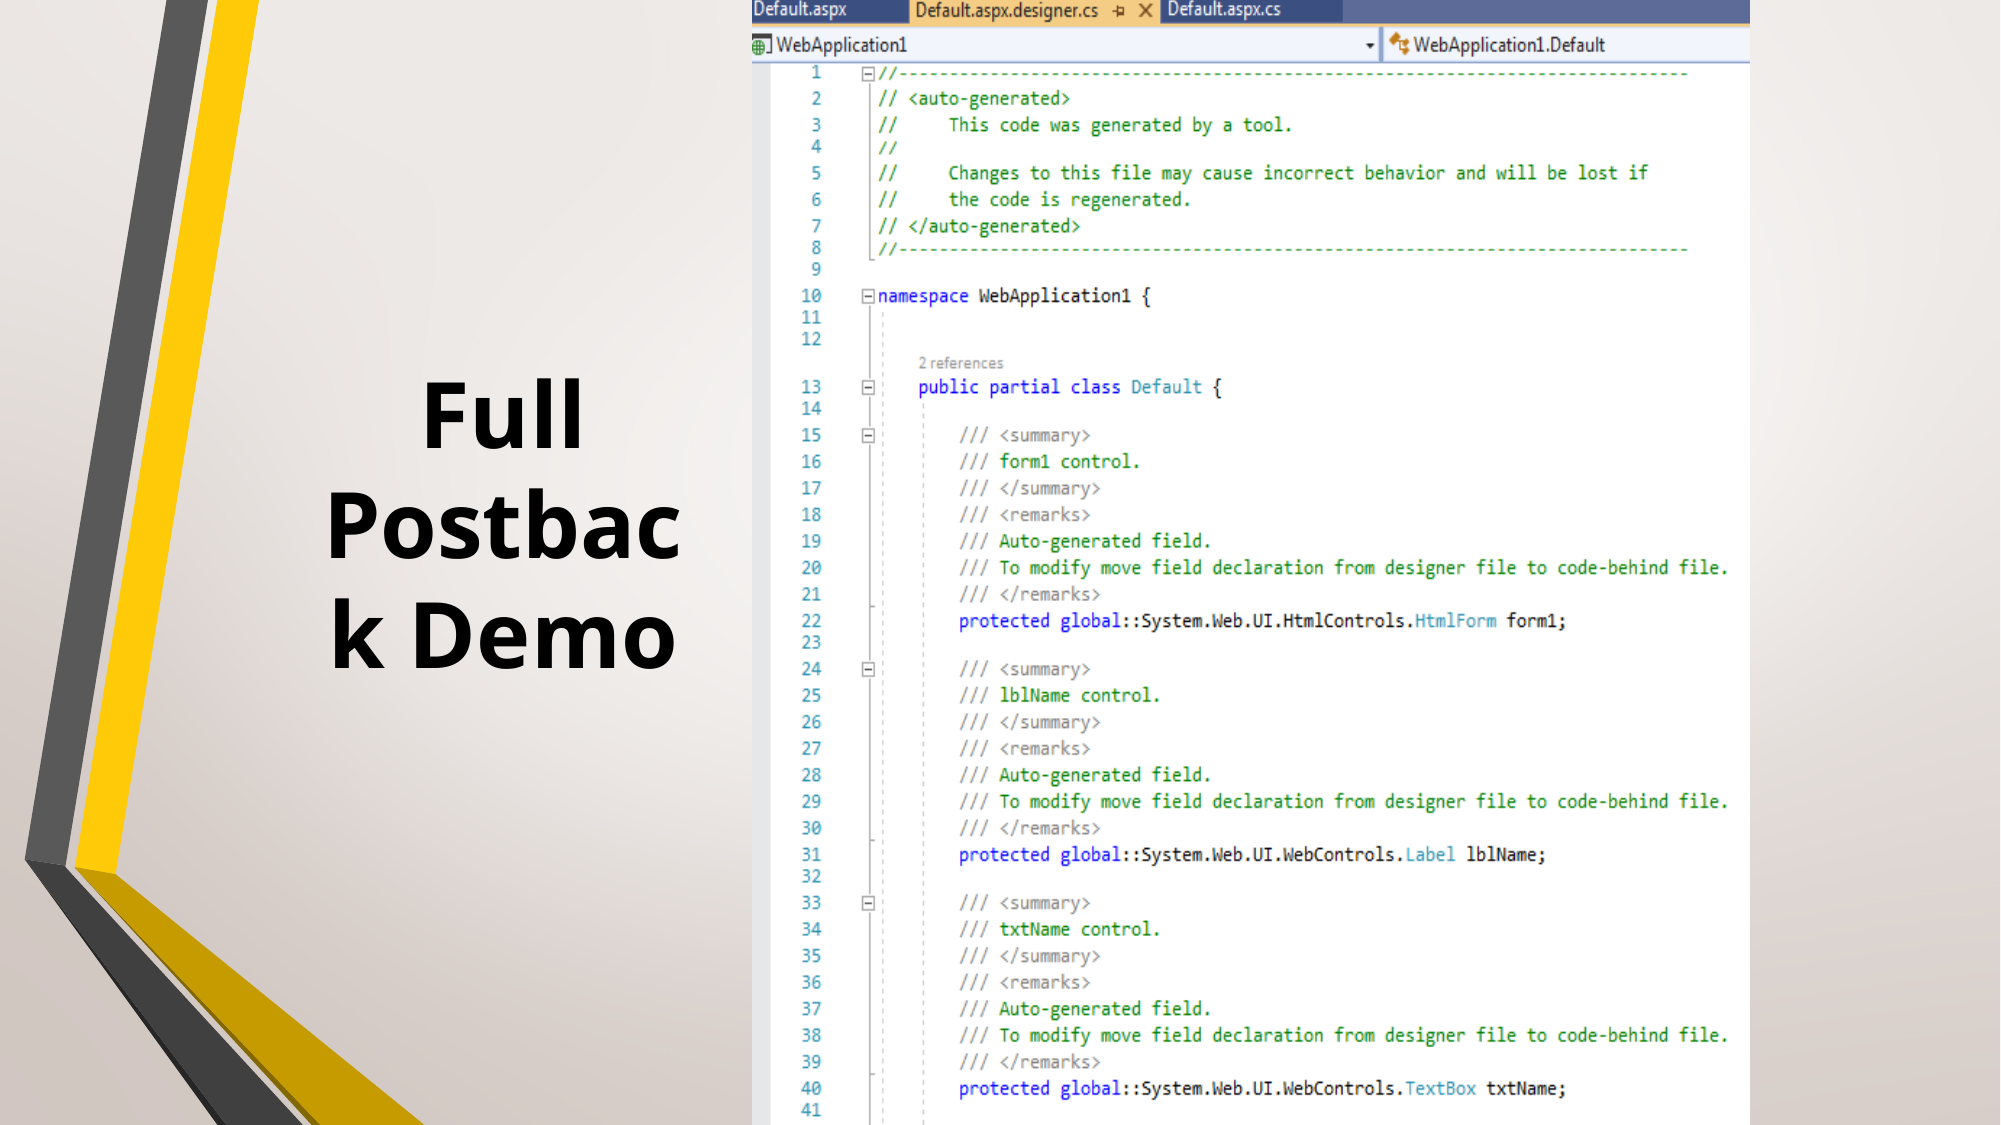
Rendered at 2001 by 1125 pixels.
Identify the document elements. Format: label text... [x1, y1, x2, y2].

picture [751, 0, 1751, 1125]
title Full Postback Demo [306, 97, 700, 695]
